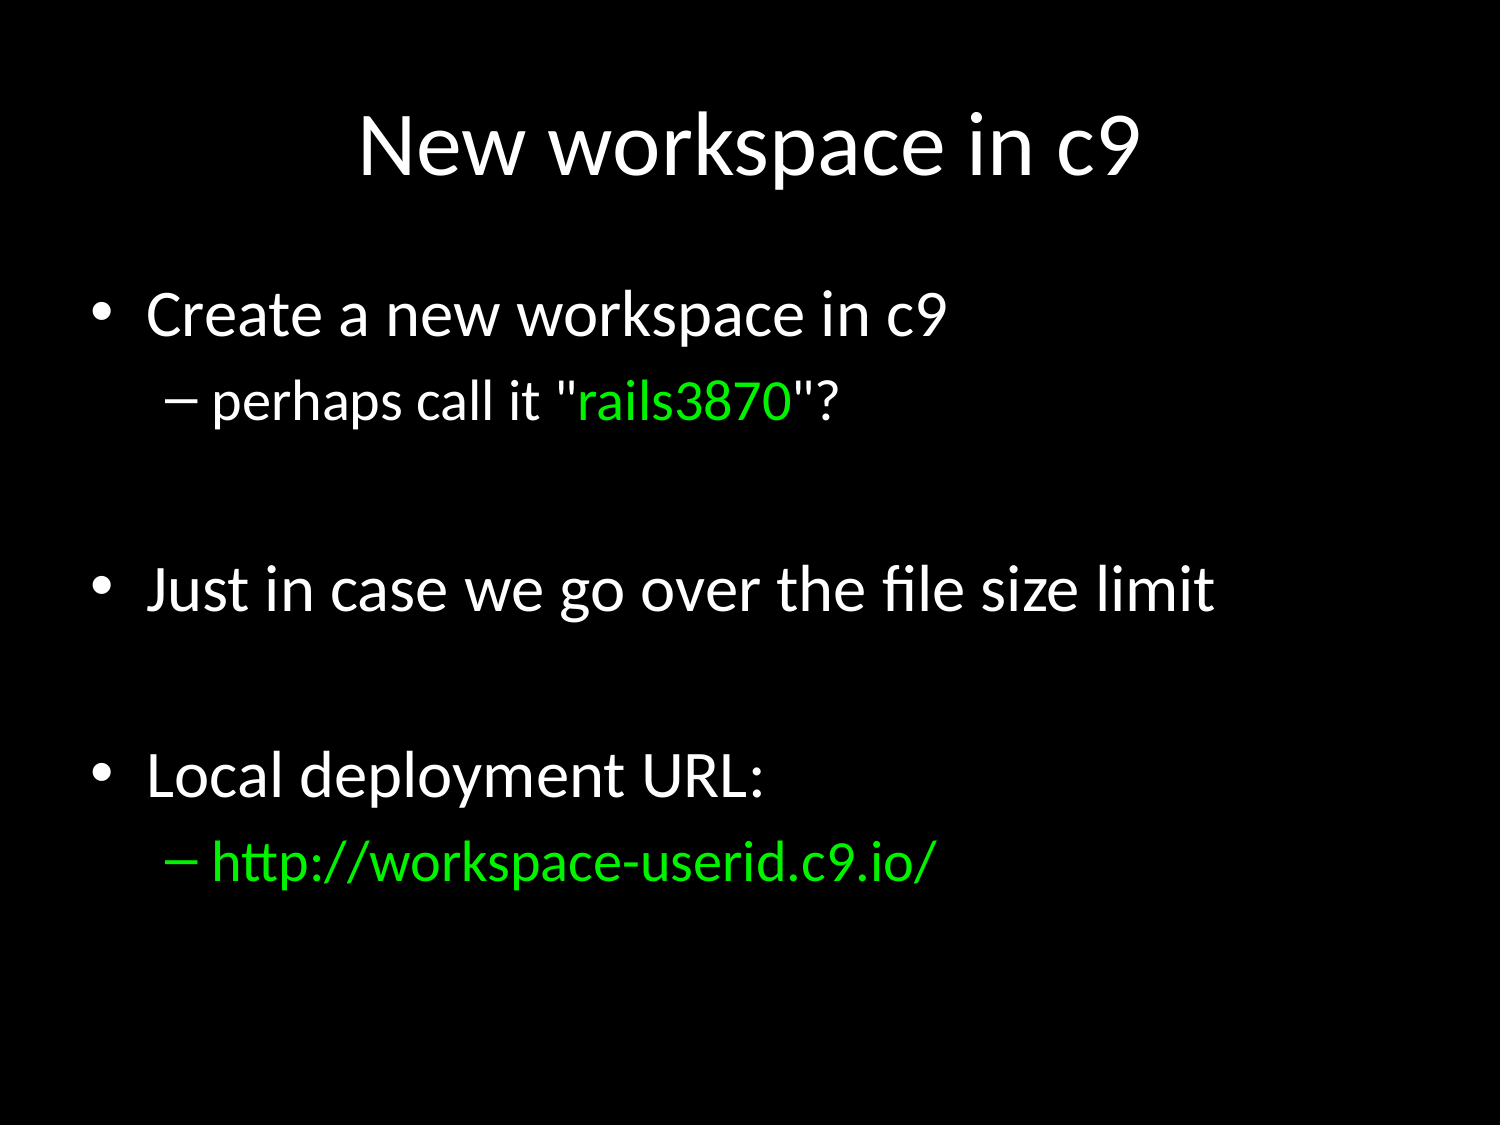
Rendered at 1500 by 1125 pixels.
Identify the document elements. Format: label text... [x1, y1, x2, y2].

list Create a new workspace in c9 perhaps call it "rails3870"? Just in case we go over the file size limit Local deployment URL: http://workspace-userid.c9.io/ [75, 262, 1425, 1005]
title New workspace in c9 [75, 45, 1425, 233]
